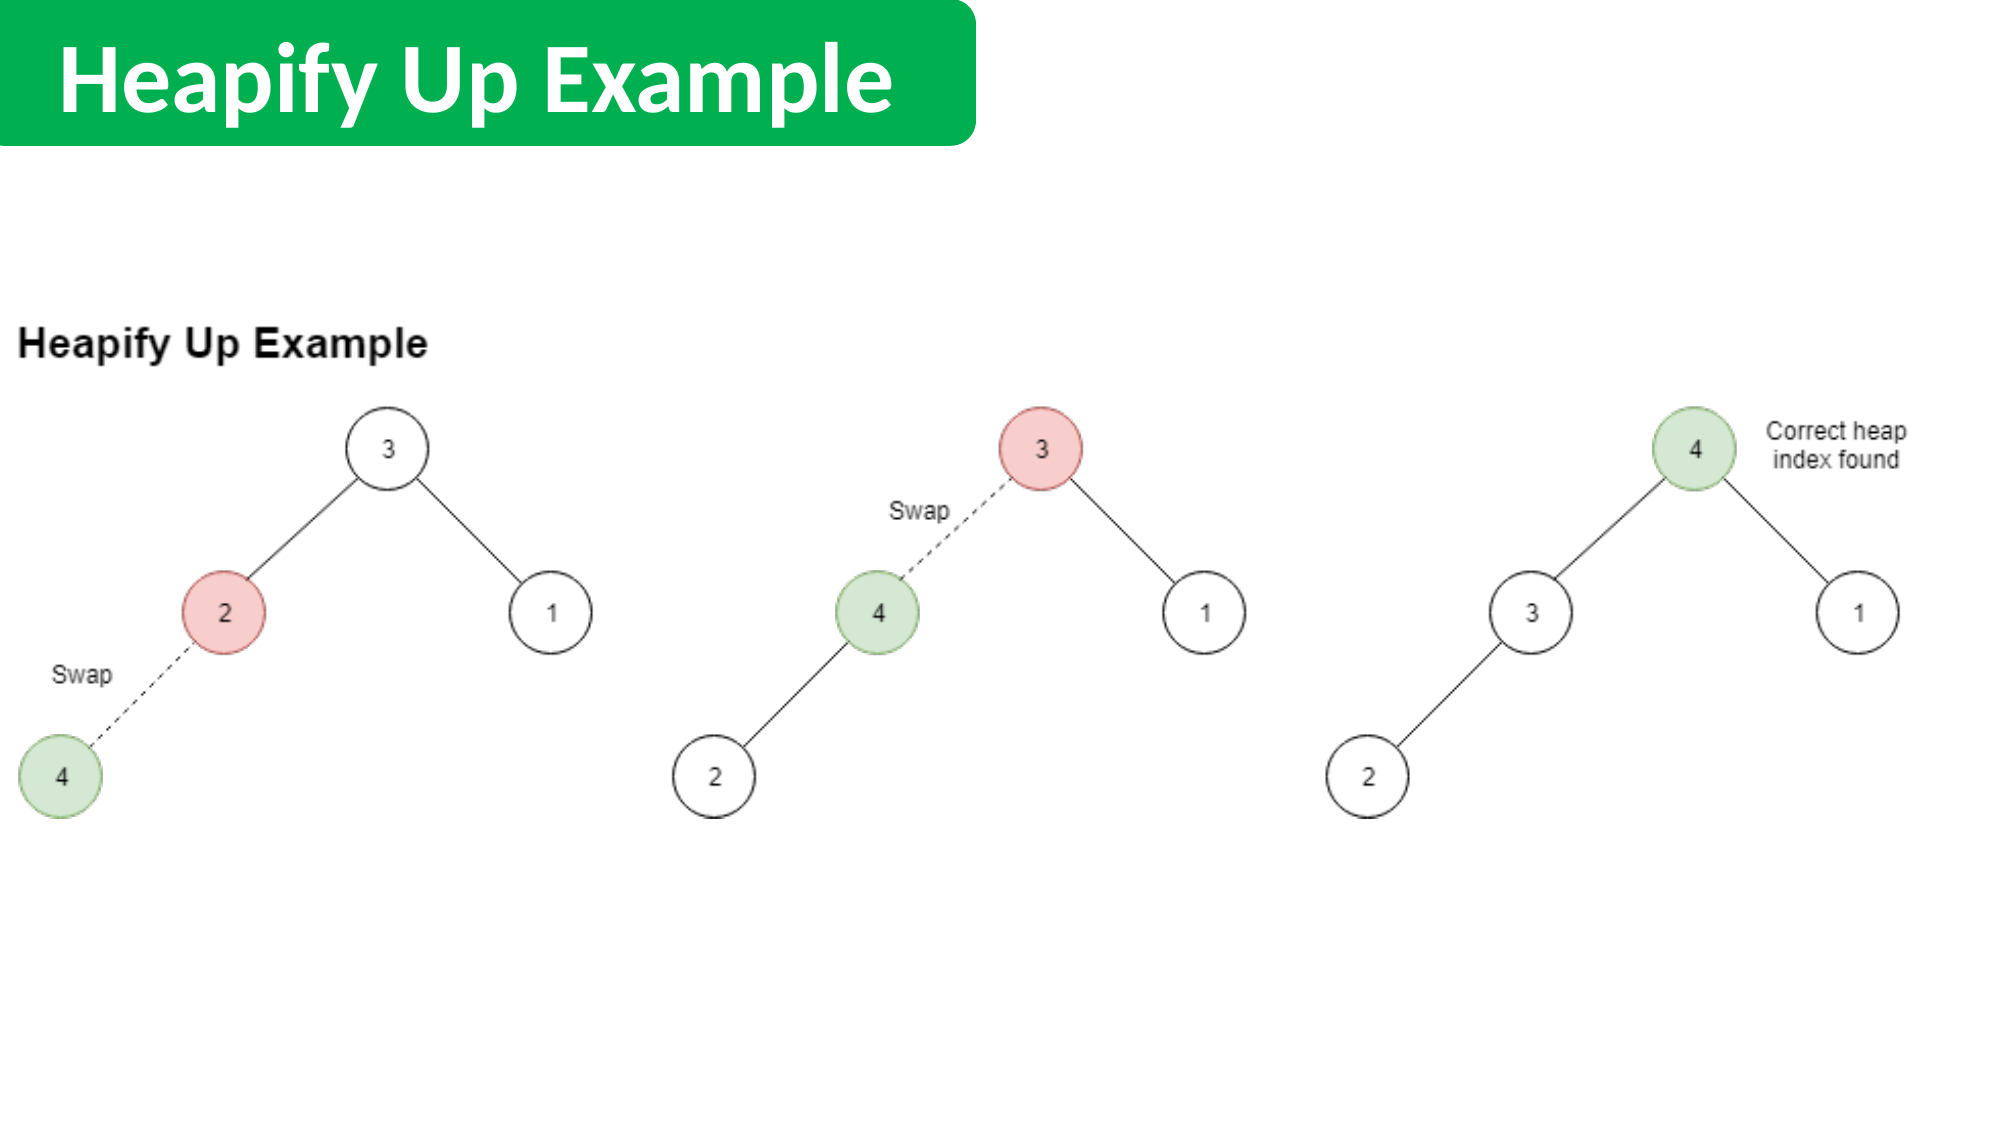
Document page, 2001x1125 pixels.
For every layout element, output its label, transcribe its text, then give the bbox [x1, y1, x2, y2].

picture [9, 305, 1941, 820]
text_box Heapify Up Example [0, 0, 976, 146]
